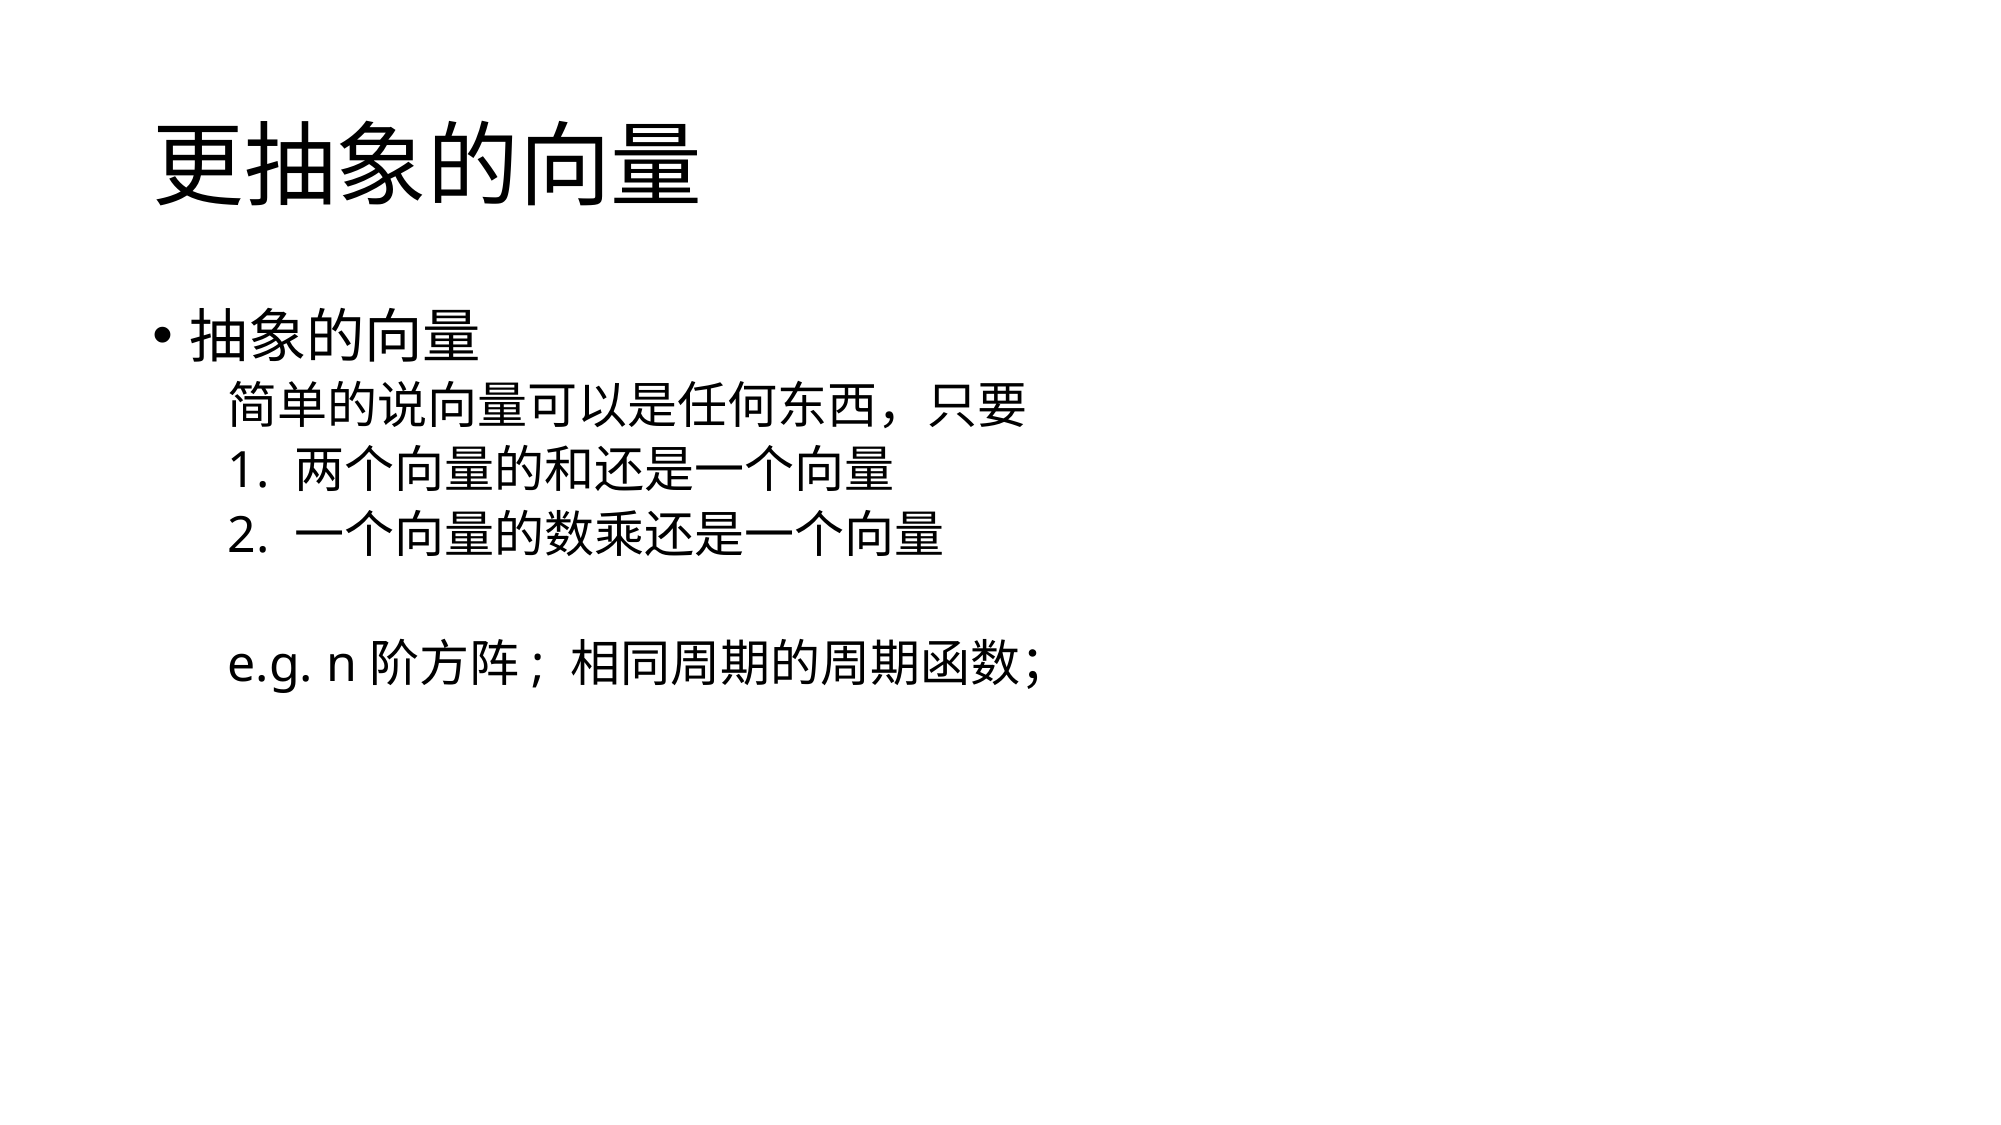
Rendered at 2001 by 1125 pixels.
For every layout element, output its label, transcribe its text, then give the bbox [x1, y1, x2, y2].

list 抽象的向量 简单的说向量可以是任何东西，只要 1. 两个向量的和还是一个向量 2. 一个向量的数乘还是一个向量 e.g. n阶方阵; 相同周期的周期函数； [137, 299, 1863, 1014]
title 更抽象的向量 [137, 59, 1863, 278]
